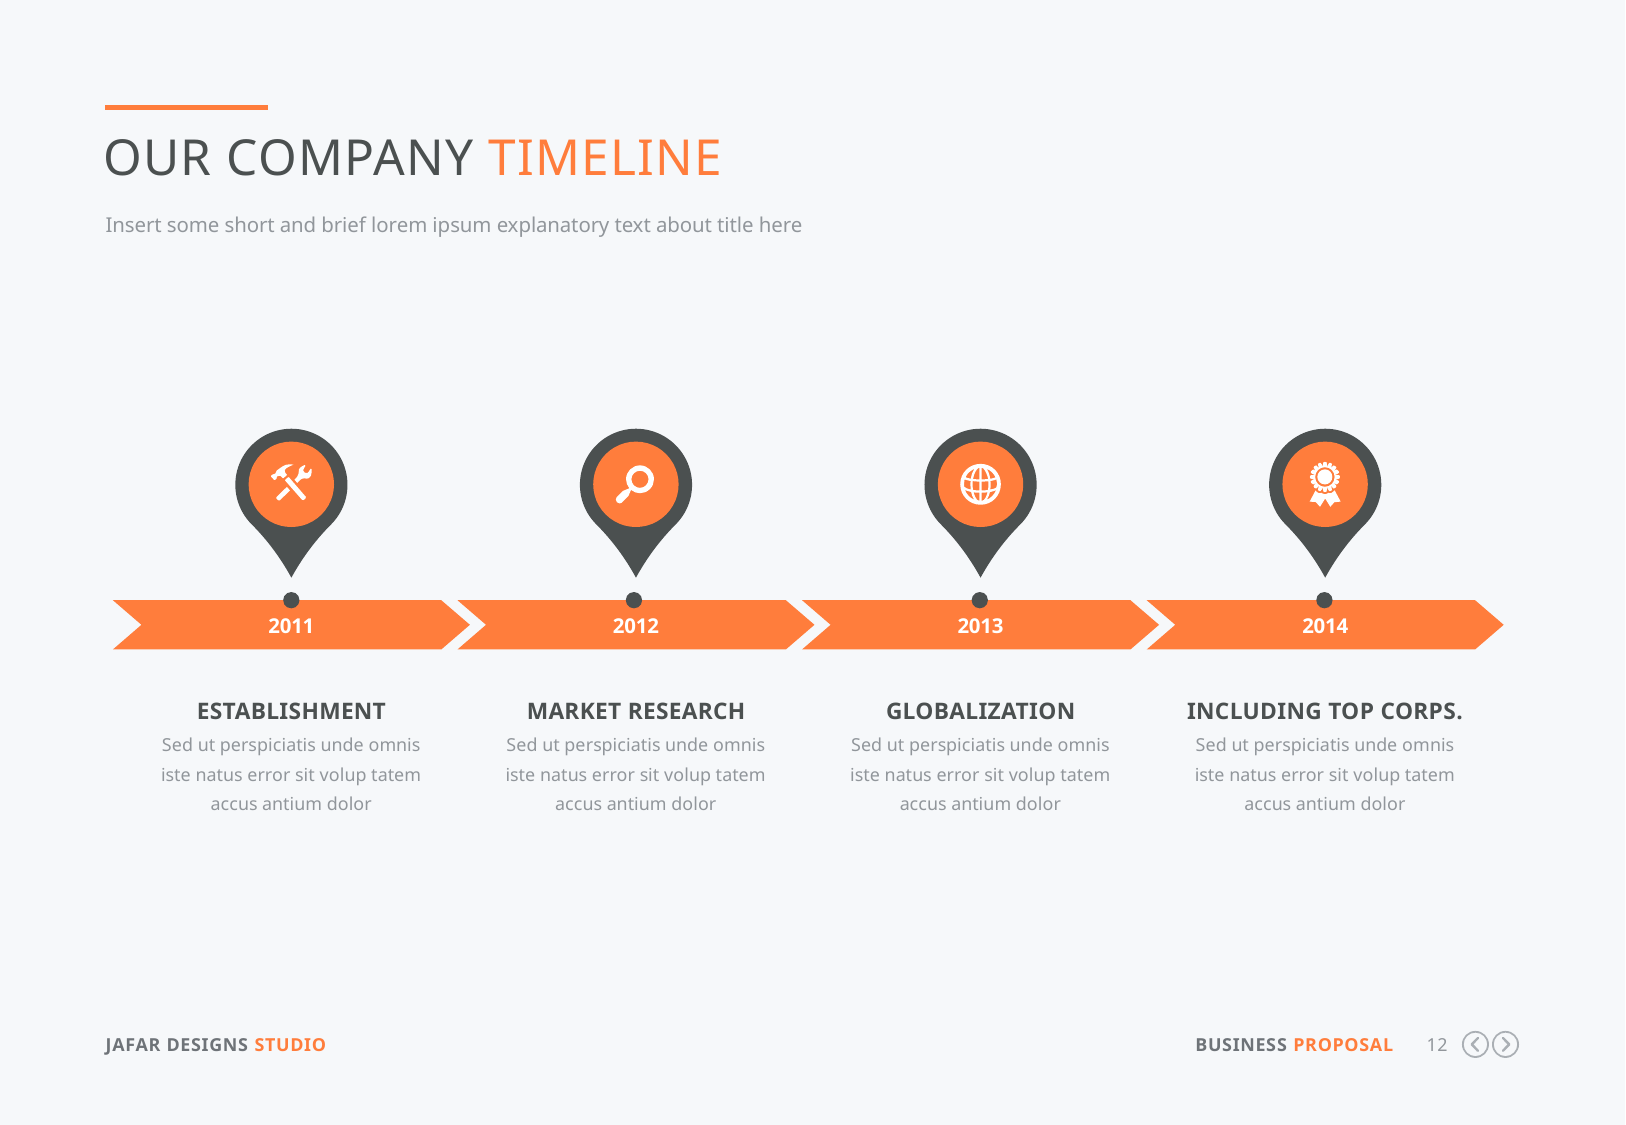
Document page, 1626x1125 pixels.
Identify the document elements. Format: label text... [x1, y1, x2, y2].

text_box 2013 [934, 613, 1027, 638]
text_box [110, 599, 472, 651]
text_box [1143, 599, 1503, 651]
list Insert some short and brief lorem ipsum explanatory text about title here [105, 209, 1519, 241]
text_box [145, 685, 437, 815]
text_box 2014 [1279, 613, 1372, 638]
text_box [235, 428, 348, 609]
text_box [835, 685, 1126, 815]
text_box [579, 428, 693, 609]
text_box 2012 [590, 613, 682, 638]
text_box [1179, 685, 1471, 815]
text_box [799, 599, 1161, 651]
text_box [924, 428, 1037, 609]
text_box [490, 685, 782, 815]
list Our Company Timeline [103, 125, 1518, 187]
text_box [454, 599, 817, 651]
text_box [1269, 428, 1382, 609]
text_box 2011 [245, 613, 338, 638]
